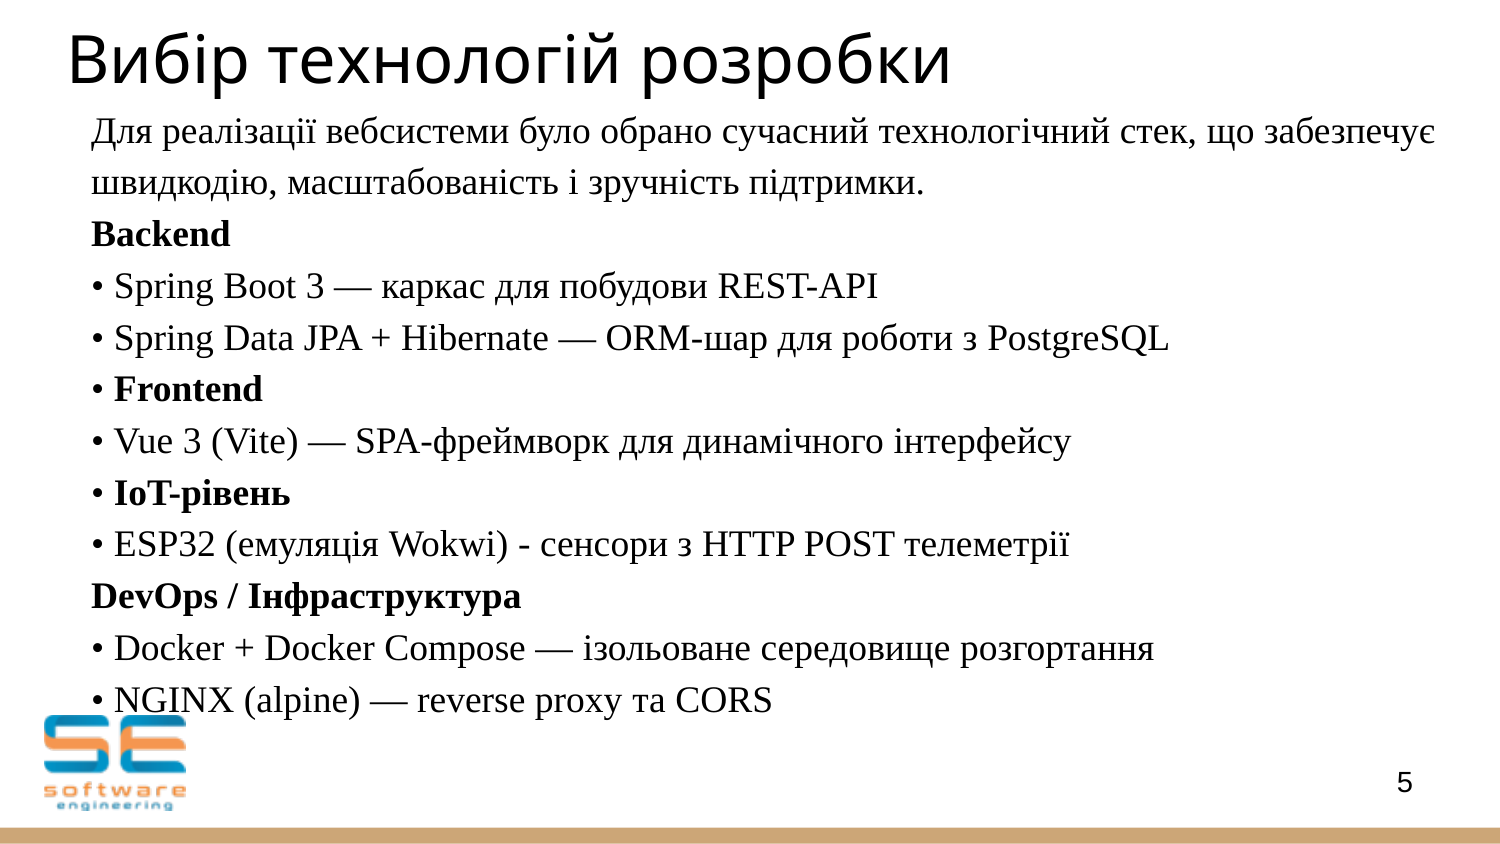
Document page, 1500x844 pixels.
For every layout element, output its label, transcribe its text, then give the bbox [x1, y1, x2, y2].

text_box 5 [1382, 755, 1500, 806]
picture [43, 714, 186, 811]
title Вибір технологій розробки [51, 0, 1449, 112]
list Для реалізації вебсистеми було обрано сучасний технологічний стек, що забезпечує швидкодію, масштабованість і зручність підтримки. Backend • Spring Boot 3 — каркас для побудови REST-API • Spring Data JPA + Hibernate — ORM-шар для роботи з PostgreSQL • Frontend • Vue 3 (Vite) — SPA-фреймворк для динамічного інтерфейсу • IoT-рівень • ESP32 (емуляція Wokwi) - сенсори з HTTP POST телеметрії DevOps / Інфраструктура • Docker + Docker Compose — ізольоване середовище розгортання • NGINX (alpine) — reverse proxy та CORS [57, 83, 1456, 634]
